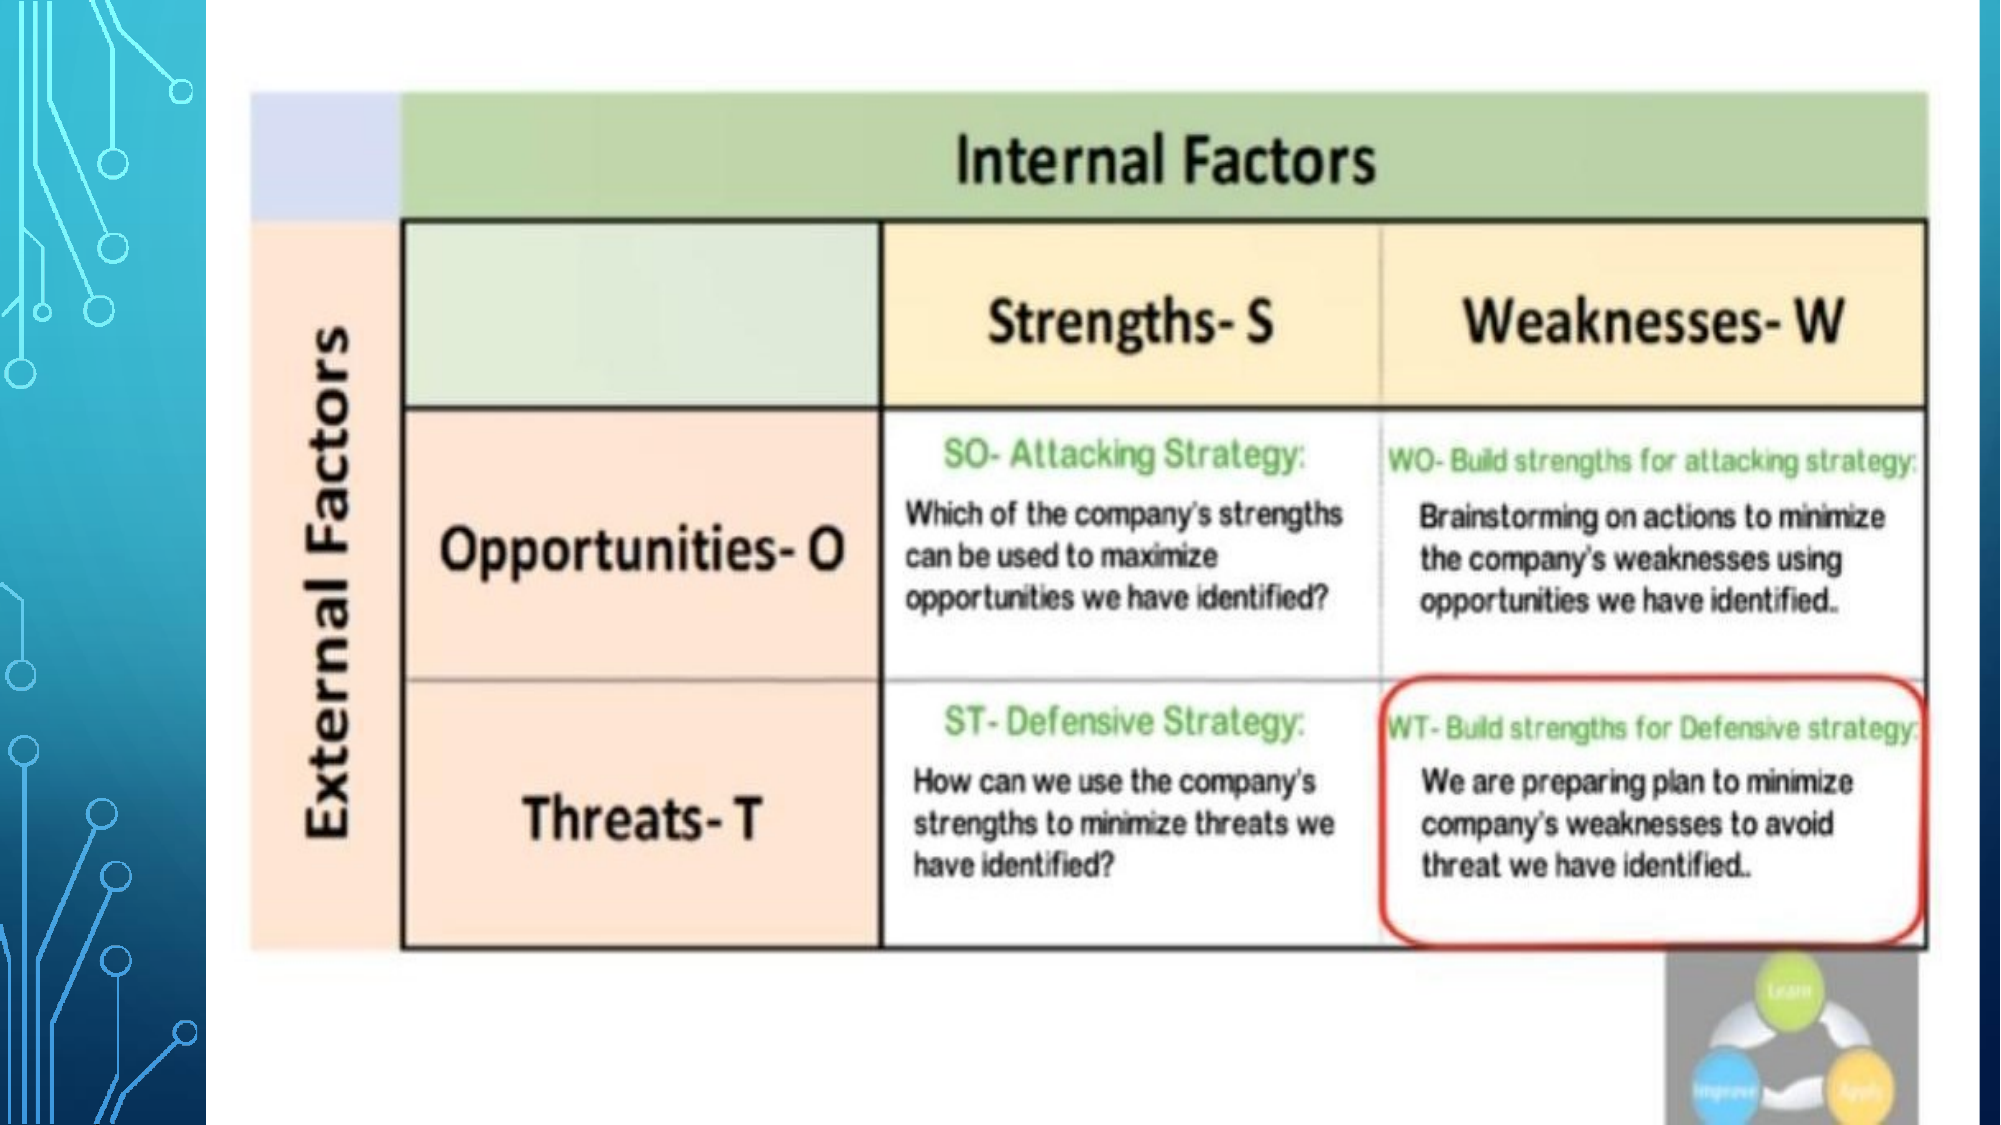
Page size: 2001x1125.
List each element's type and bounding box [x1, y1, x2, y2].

picture [0, 0, 206, 1125]
text_box [206, 0, 1980, 1125]
picture [1980, 0, 2000, 1125]
